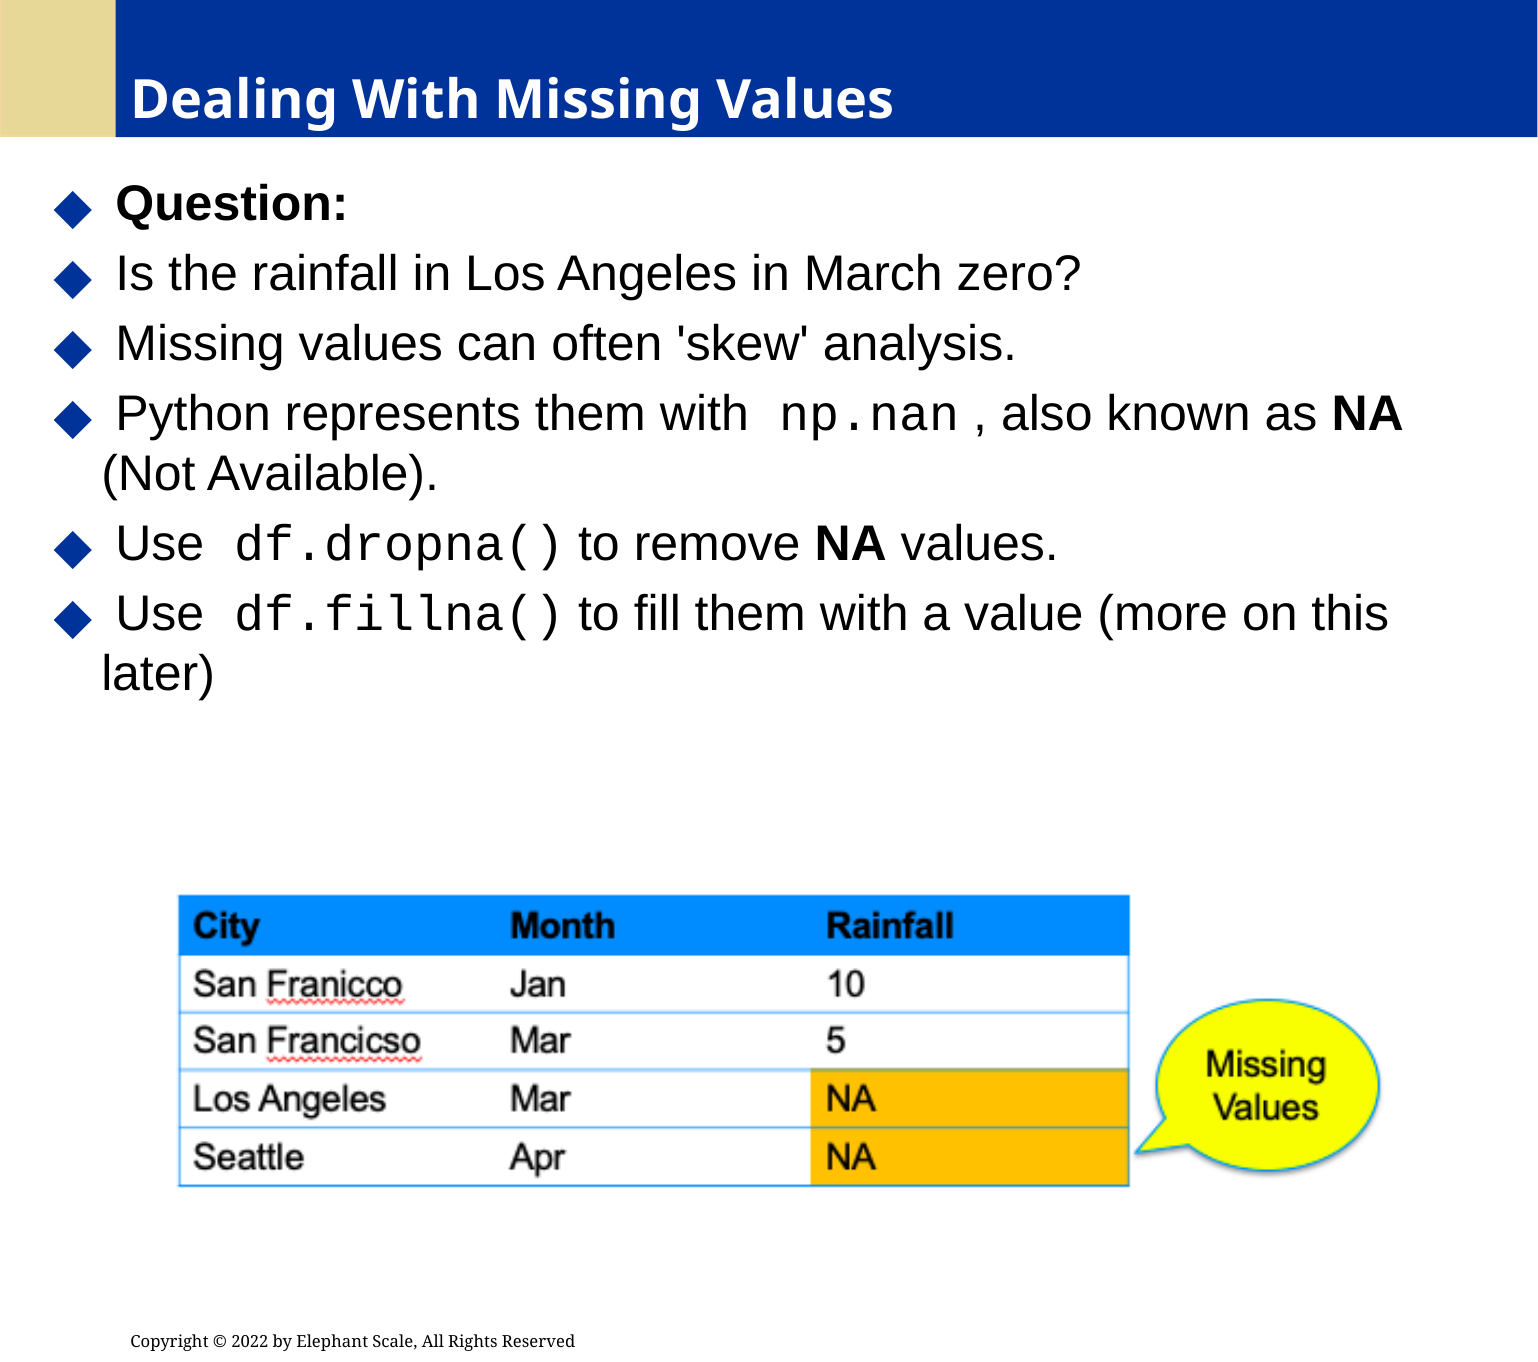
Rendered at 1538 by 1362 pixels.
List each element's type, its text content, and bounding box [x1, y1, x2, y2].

picture [0, 0, 115, 137]
list Question: Is the rainfall in Los Angeles in March zero? Missing values can often 'skew' analysis. Python represents them with np.nan , also known as NA (Not Available). Use df.dropna() to remove NA values. Use df.fillna() to fill them with a value (more on this later) [38, 163, 1499, 1284]
text_box Copyright © 2022 by Elephant Scale, All Rights Reserved [115, 1322, 1538, 1358]
title Dealing With Missing Values [115, 0, 1538, 138]
picture [121, 874, 1415, 1235]
